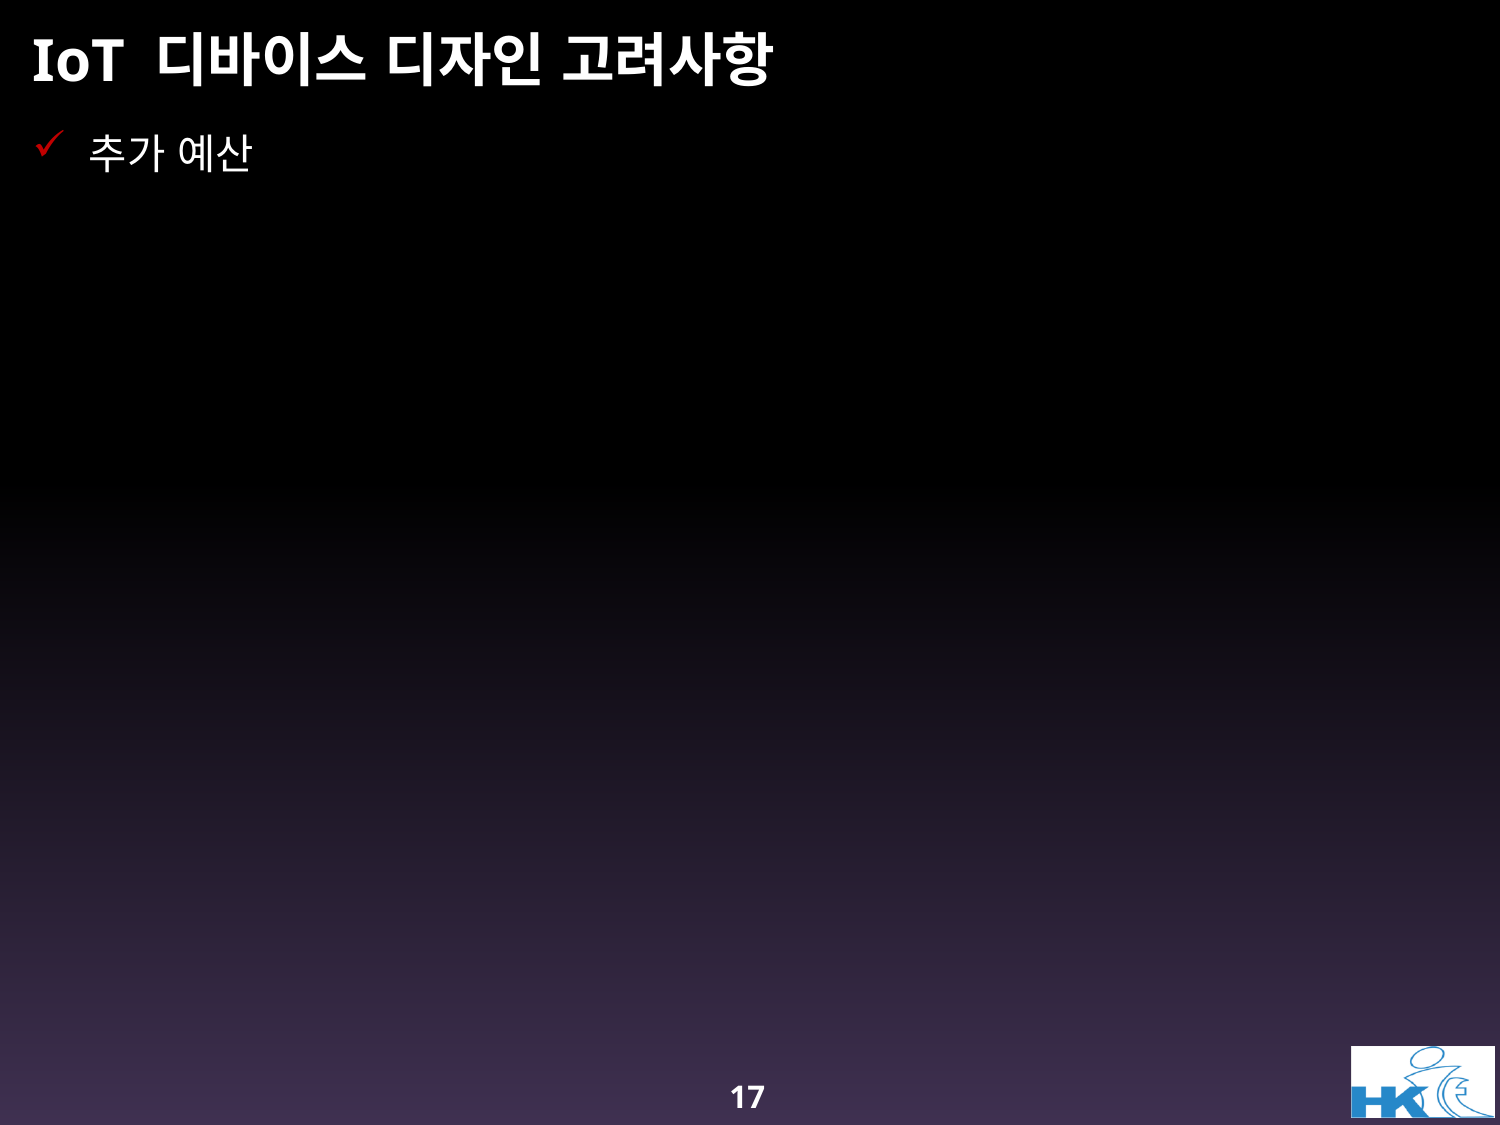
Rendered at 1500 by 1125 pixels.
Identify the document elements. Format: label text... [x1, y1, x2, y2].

list 추가 예산 [17, 120, 1483, 965]
picture [1351, 1046, 1495, 1118]
slide_number 17 [714, 1069, 816, 1125]
title IoT 디바이스 디자인 고려사항 [17, 11, 1471, 106]
